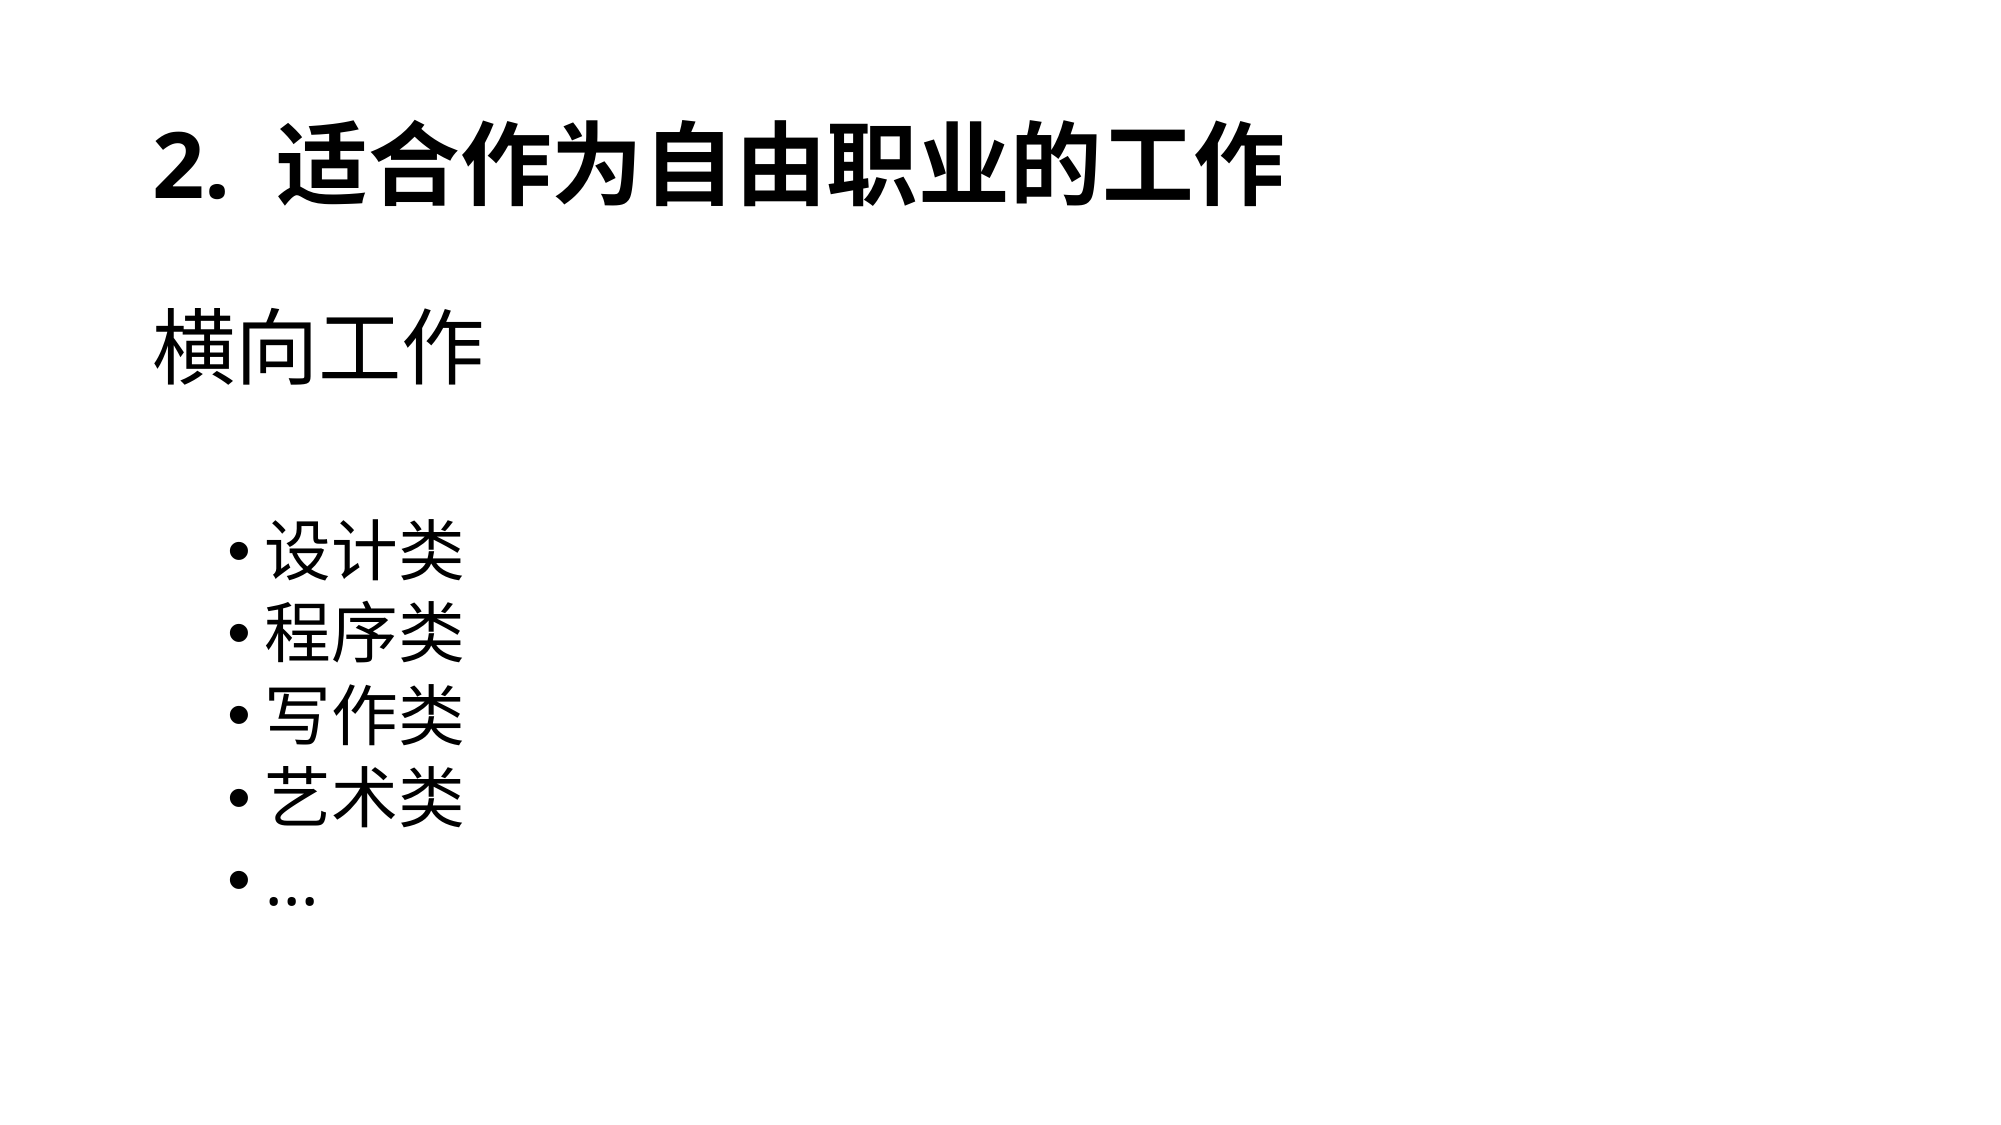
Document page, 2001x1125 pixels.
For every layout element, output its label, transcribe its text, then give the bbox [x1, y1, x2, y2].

list 横向工作 设计类 程序类 写作类 艺术类 ... [137, 299, 1863, 1014]
title 2. 适合作为自由职业的工作 [137, 59, 1863, 278]
